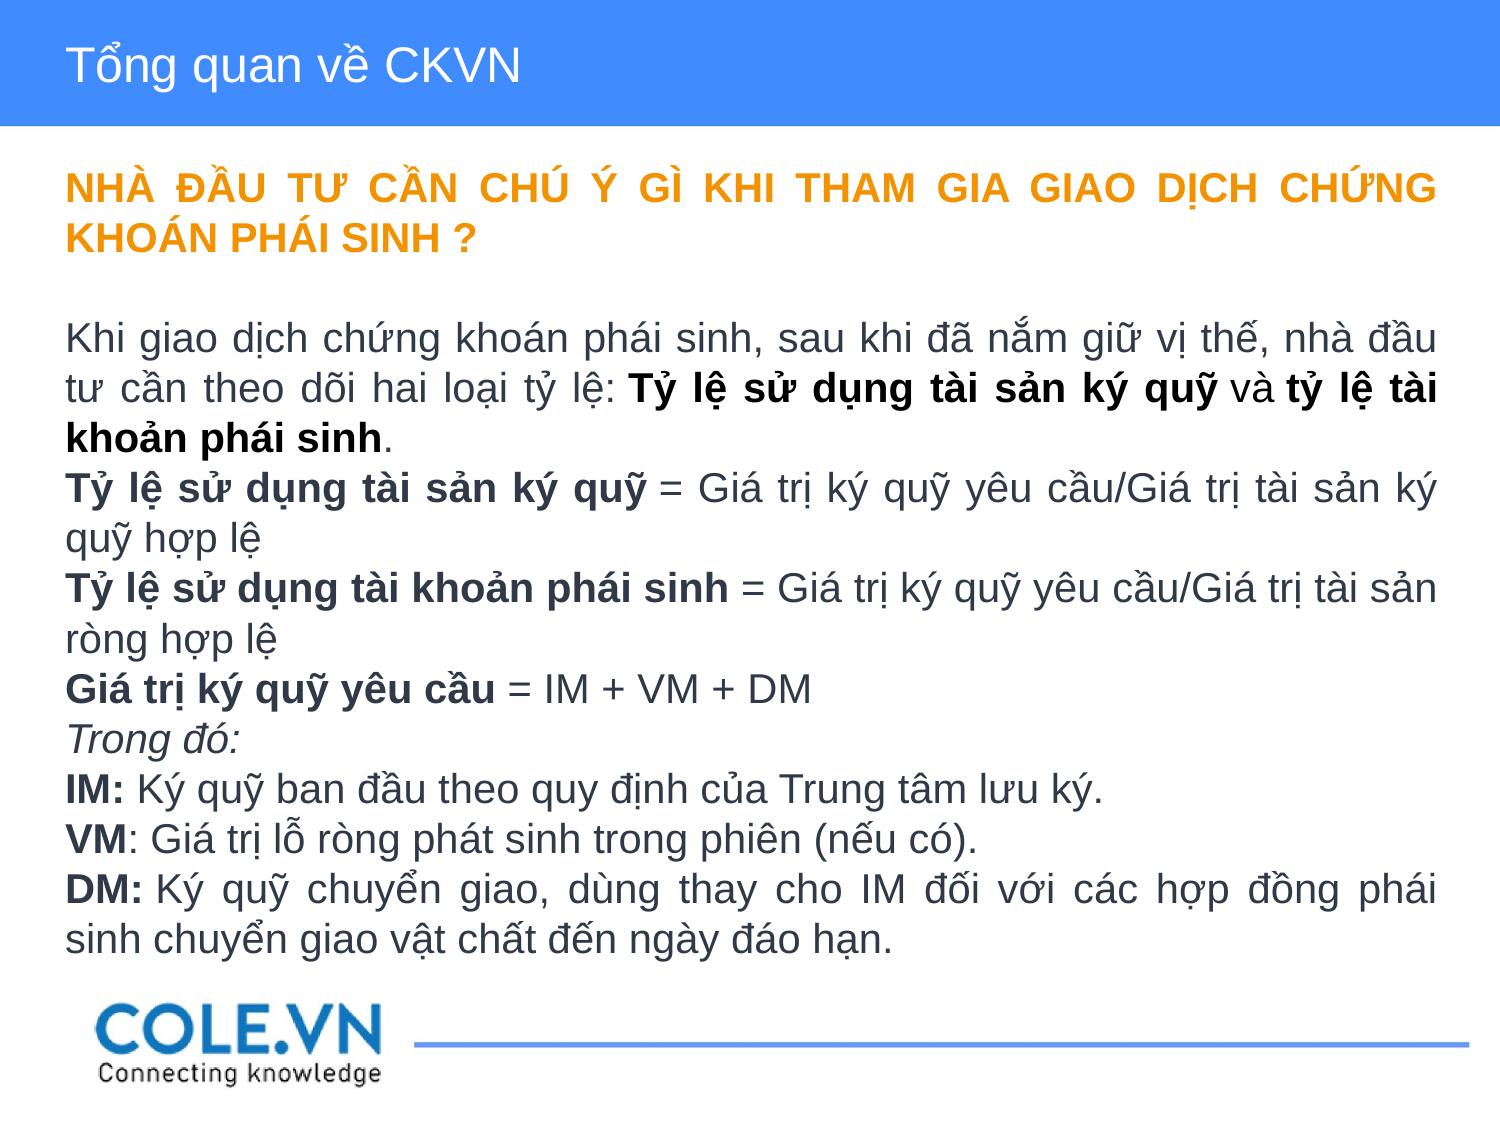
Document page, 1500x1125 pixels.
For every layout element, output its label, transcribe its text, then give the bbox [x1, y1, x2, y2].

text_box Tổng quan về CKVN [49, 25, 1177, 101]
text_box NHÀ ĐẦU TƯ CẦN CHÚ Ý GÌ KHI THAM GIA GIAO DỊCH CHỨNG KHOÁN PHÁI SINH ? Khi giao dịch chứng khoán phái sinh, sau khi đã nắm giữ vị thế, nhà đầu tư cần theo dõi hai loại tỷ lệ: Tỷ lệ sử dụng tài sản ký quỹ và tỷ lệ tài khoản phái sinh. Tỷ lệ sử dụng tài sản ký quỹ = Giá trị ký quỹ yêu cầu/Giá trị tài sản ký quỹ hợp lệ Tỷ lệ sử dụng tài khoản phái sinh = Giá trị ký quỹ yêu cầu/Giá trị tài sản ròng hợp lệ Giá trị ký quỹ yêu cầu = IM + VM + DM Trong đó: IM: Ký quỹ ban đầu theo quy định của Trung tâm lưu ký. VM: Giá trị lỗ ròng phát sinh trong phiên (nếu có). DM: Ký quỹ chuyển giao, dùng thay cho IM đối với các hợp đồng phái sinh chuyển giao vật chất đến ngày đáo hạn. [50, 146, 1454, 1007]
picture [0, 0, 1500, 1125]
